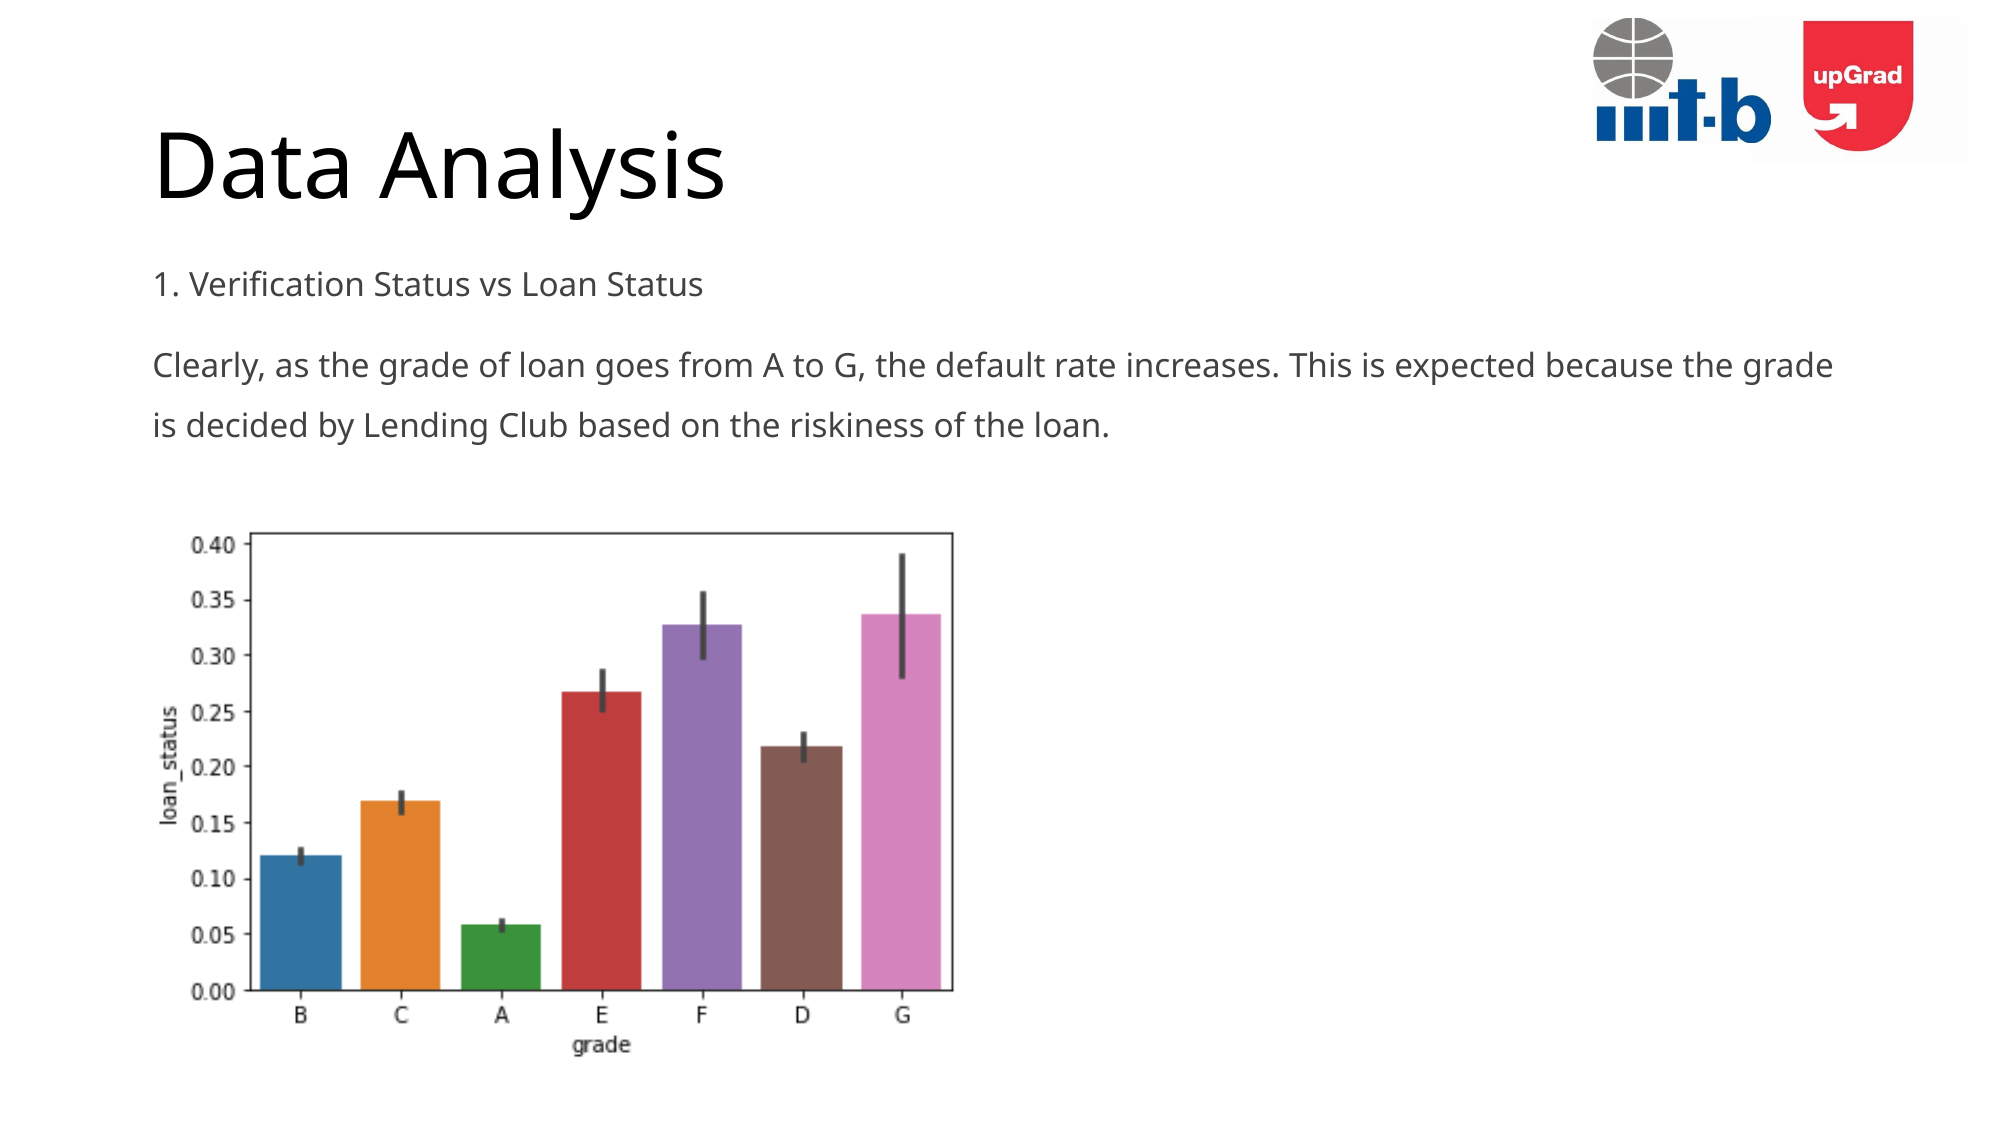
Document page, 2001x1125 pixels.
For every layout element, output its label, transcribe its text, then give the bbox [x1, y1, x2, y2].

picture [137, 514, 1019, 1076]
list 1. Verification Status vs Loan Status Clearly, as the grade of loan goes from A to G, the default rate increases. This is expected because the grade is decided by Lending Club based on the riskiness of the loan. [137, 235, 1863, 480]
picture [1593, 17, 1967, 163]
title Data Analysis [137, 59, 1863, 235]
